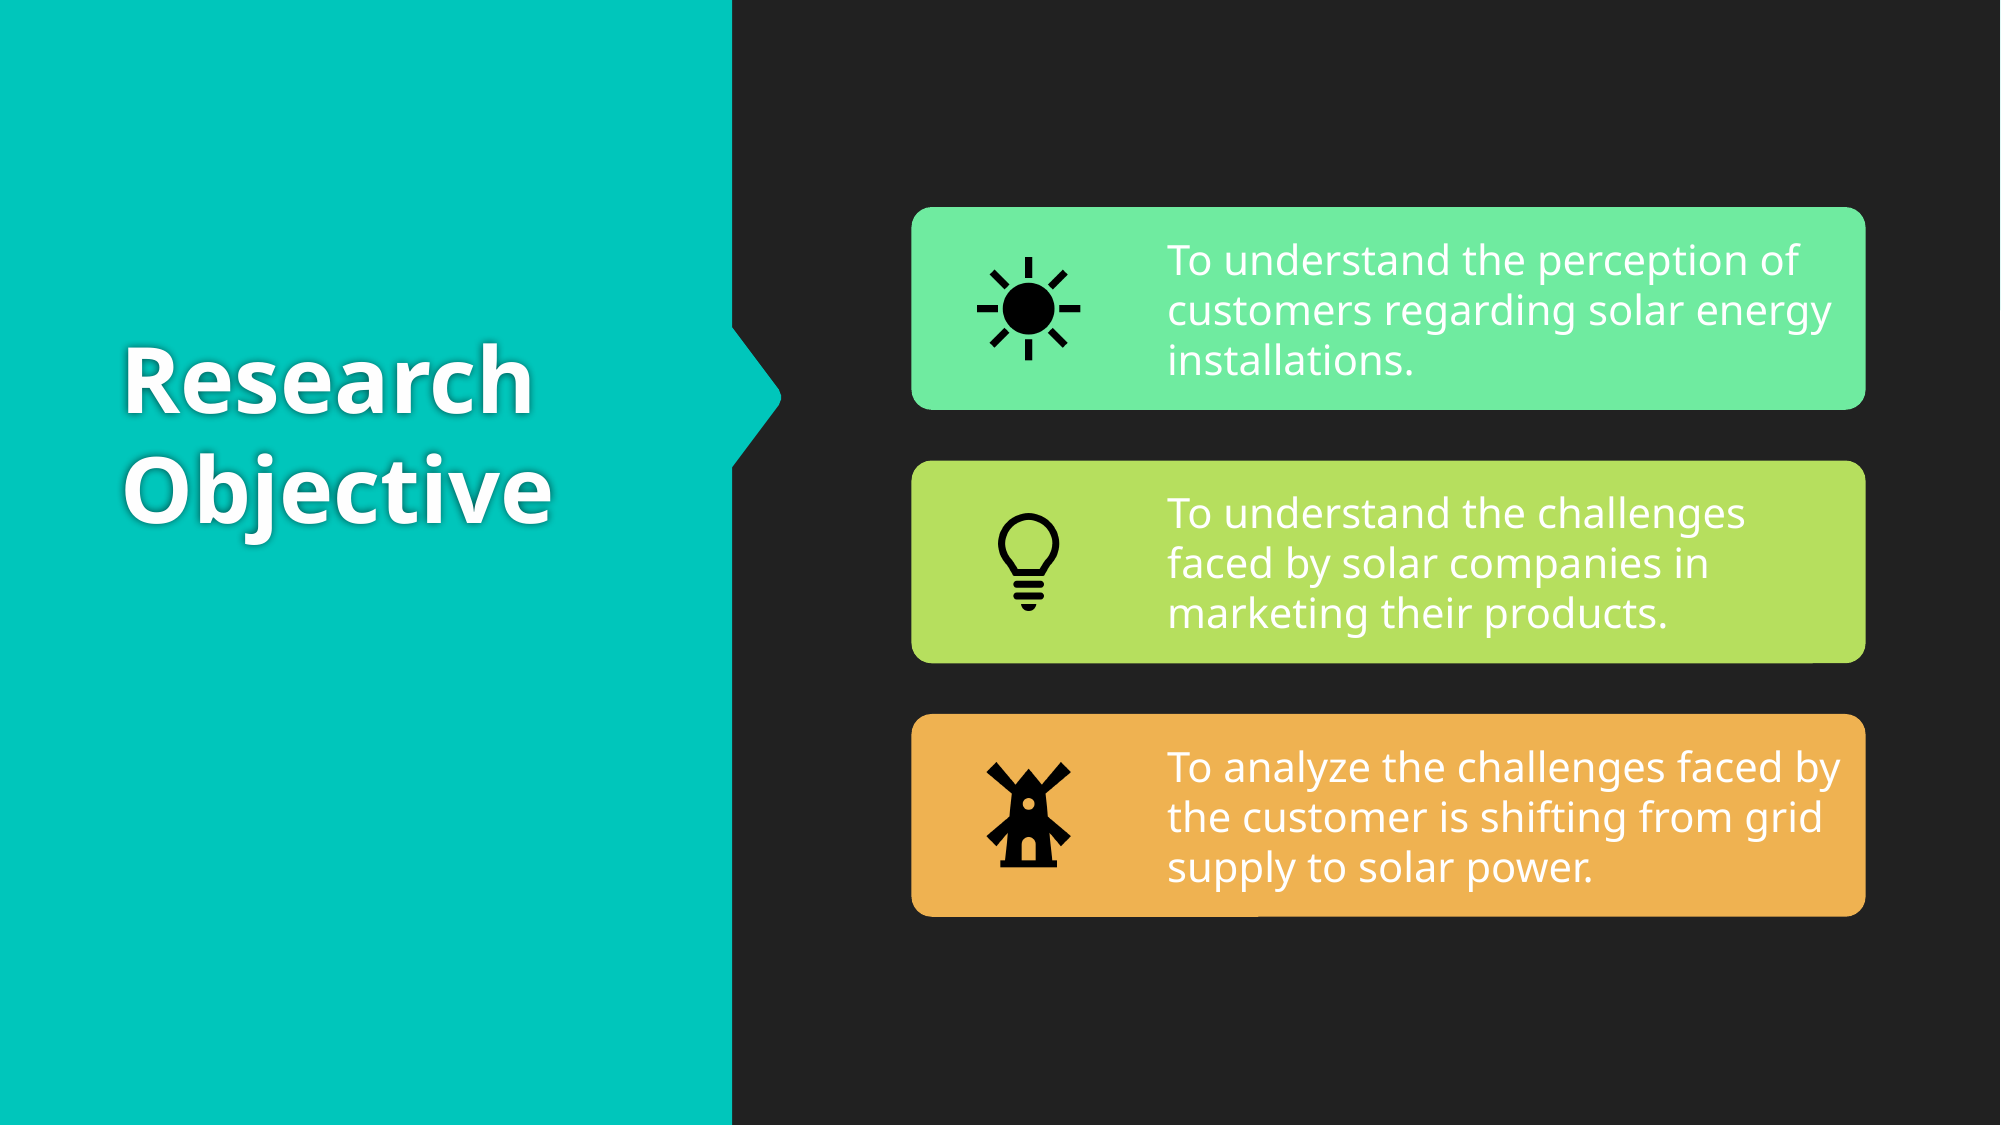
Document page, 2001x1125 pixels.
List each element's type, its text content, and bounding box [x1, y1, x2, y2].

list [911, 206, 1866, 918]
text_box [0, 0, 782, 1125]
title Research Objective [105, 314, 658, 971]
text_box [733, 0, 2000, 1125]
